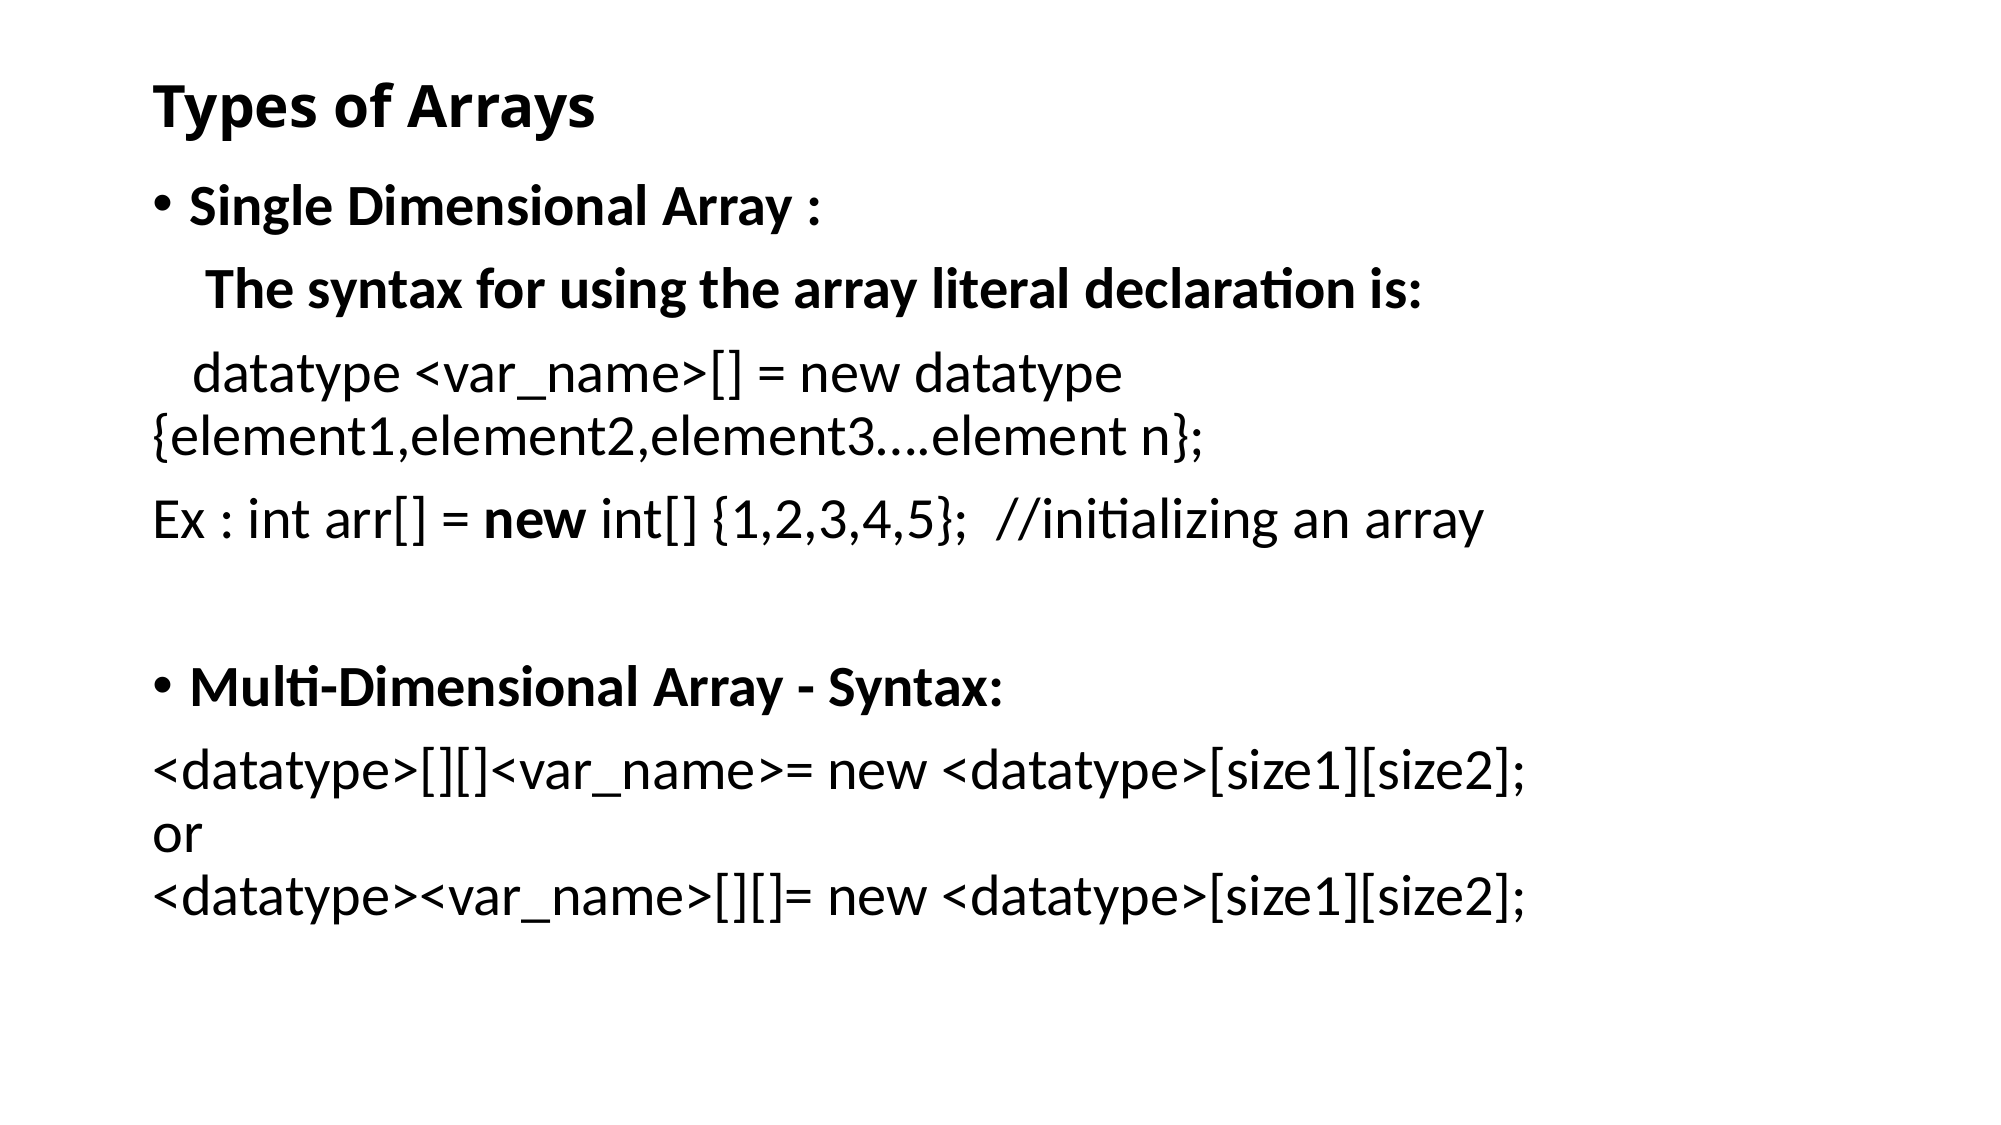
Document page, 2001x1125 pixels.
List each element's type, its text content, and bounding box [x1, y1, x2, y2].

title Types of Arrays [137, 59, 1863, 157]
list Single Dimensional Array : The syntax for using the array literal declaration is: datatype <var_name>[] = new datatype {element1,element2,element3….element n}; Ex : int arr[] = new int[] {1,2,3,4,5}; //initializing an array Multi-Dimensional Array - Syntax: <datatype>[][]<var_name>= new <datatype>[size1][size2]; or <datatype><var_name>[][]= new <datatype>[size1][size2]; [137, 167, 1863, 1014]
